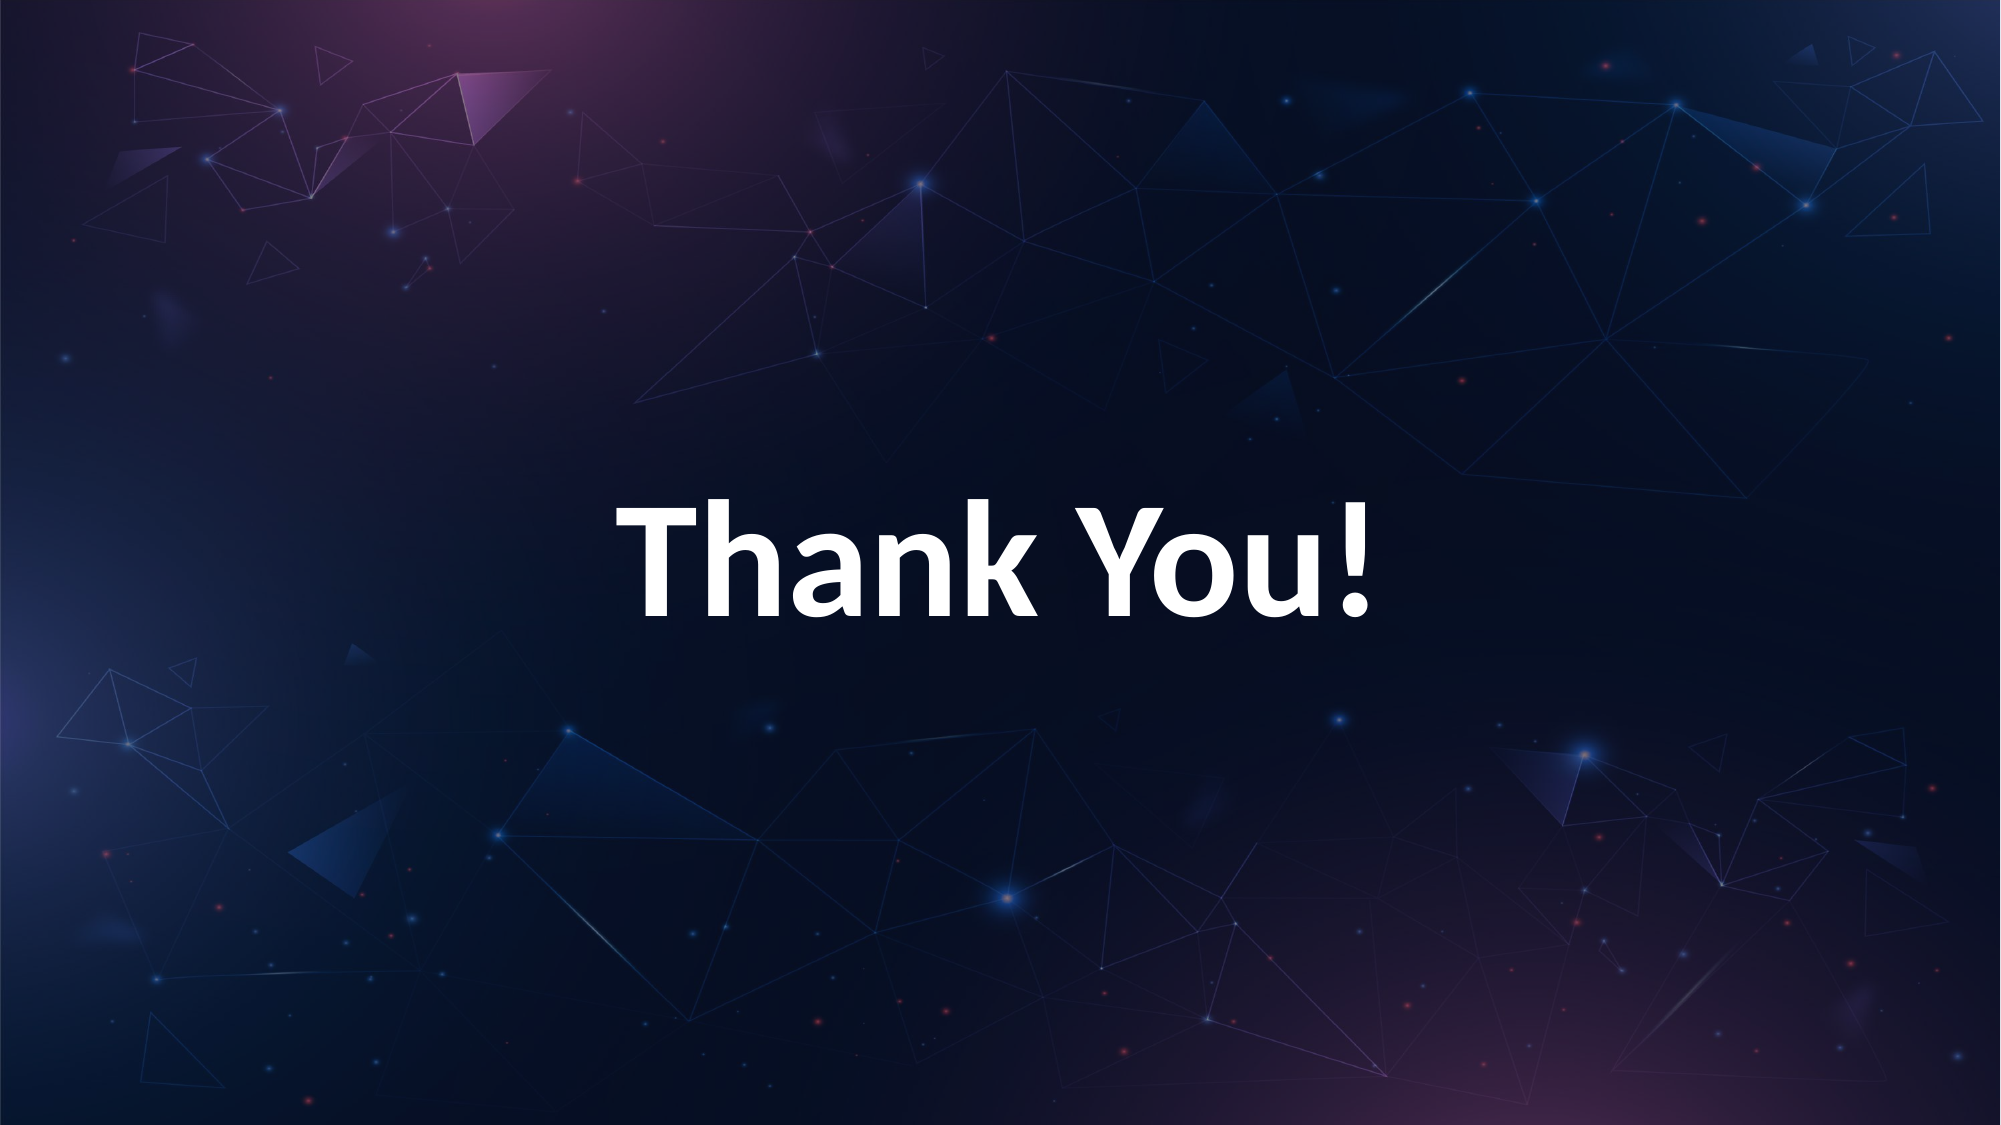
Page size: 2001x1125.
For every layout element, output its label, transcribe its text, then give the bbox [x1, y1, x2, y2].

text_box [0, 0, 2000, 1125]
title Thank You! [469, 453, 1531, 672]
